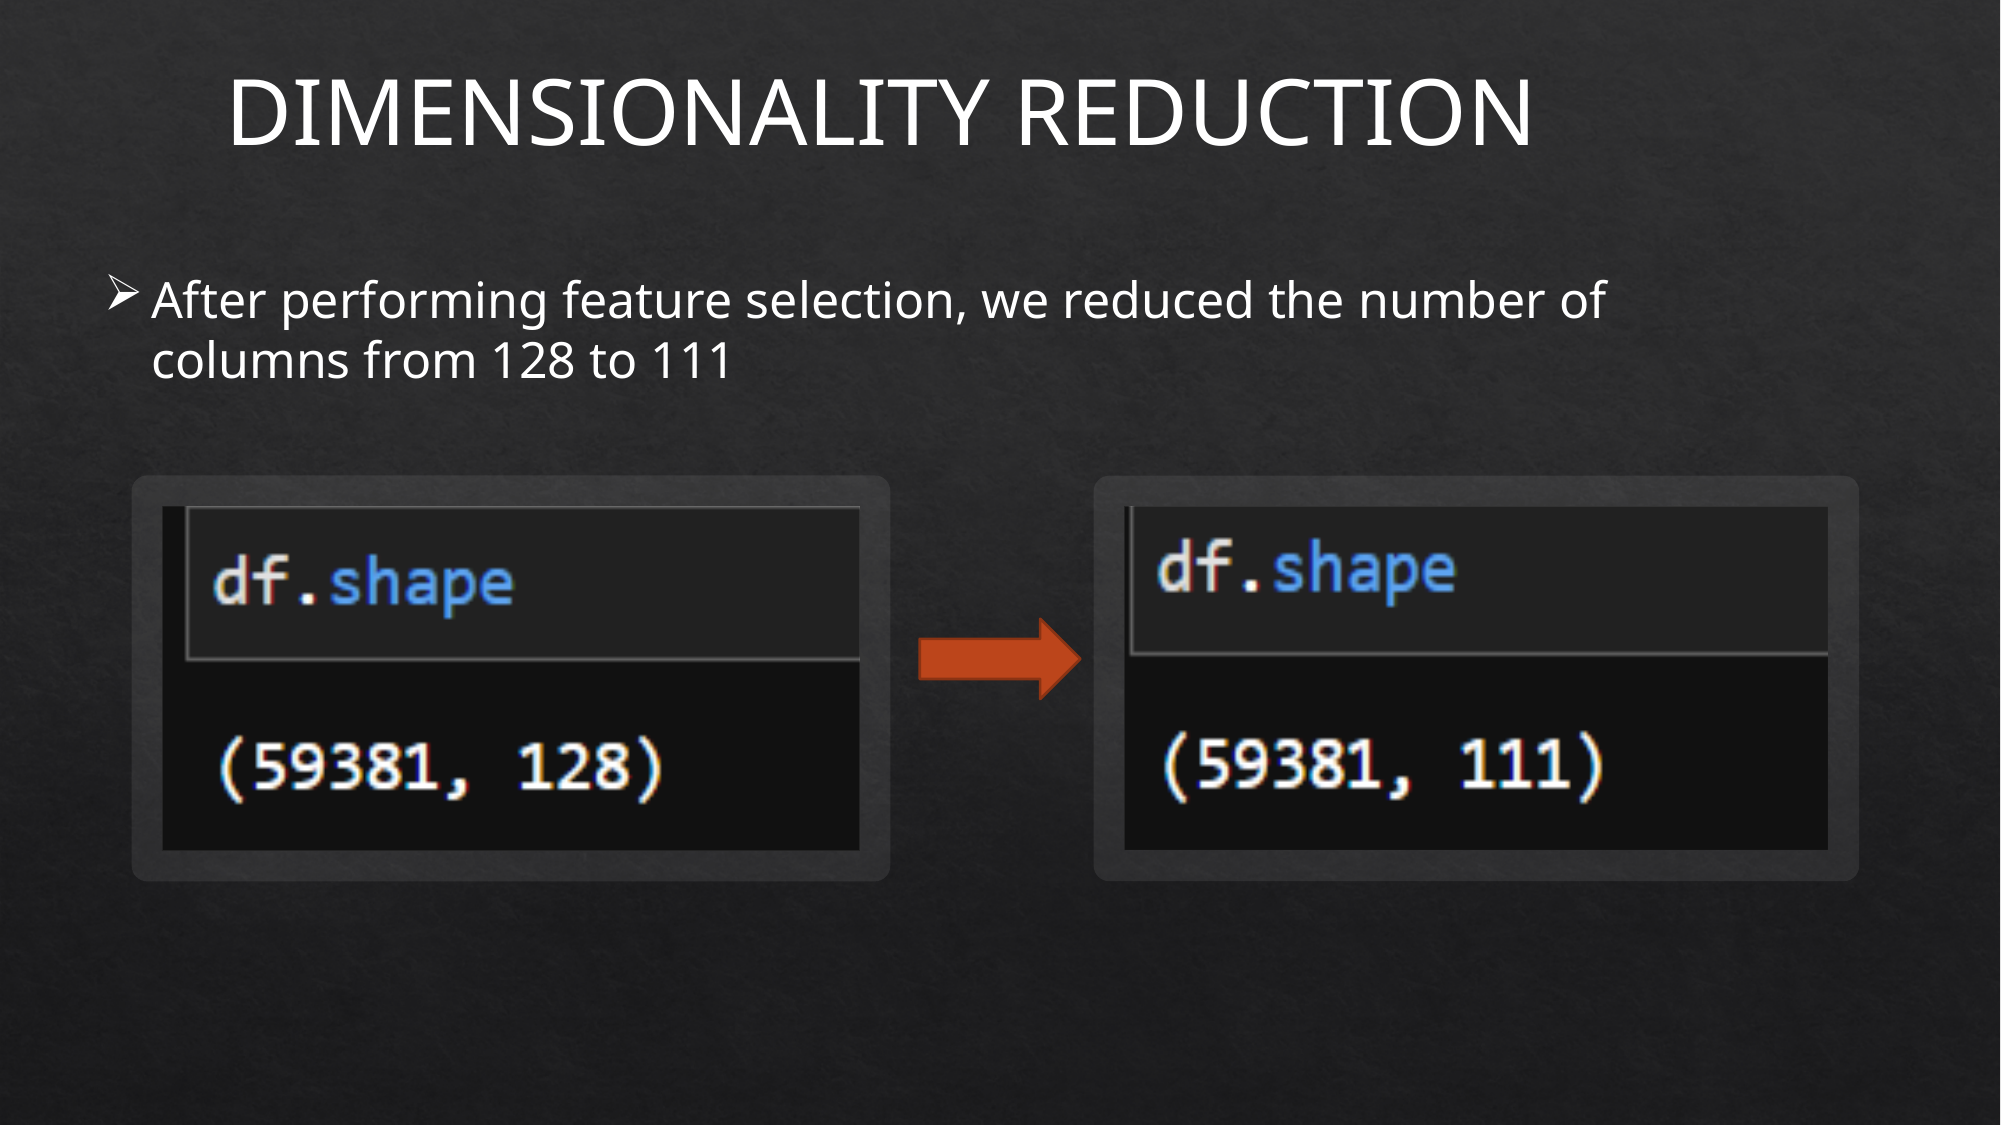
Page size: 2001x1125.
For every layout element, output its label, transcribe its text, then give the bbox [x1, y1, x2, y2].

picture [1124, 506, 1829, 851]
text_box DIMENSIONALITY REDUCTION [210, 46, 1773, 171]
text_box [918, 617, 1082, 701]
text_box After performing feature selection, we reduced the number of columns from 128 to 111 [89, 261, 1786, 397]
picture [162, 506, 860, 851]
text_box [124, 66, 1829, 253]
